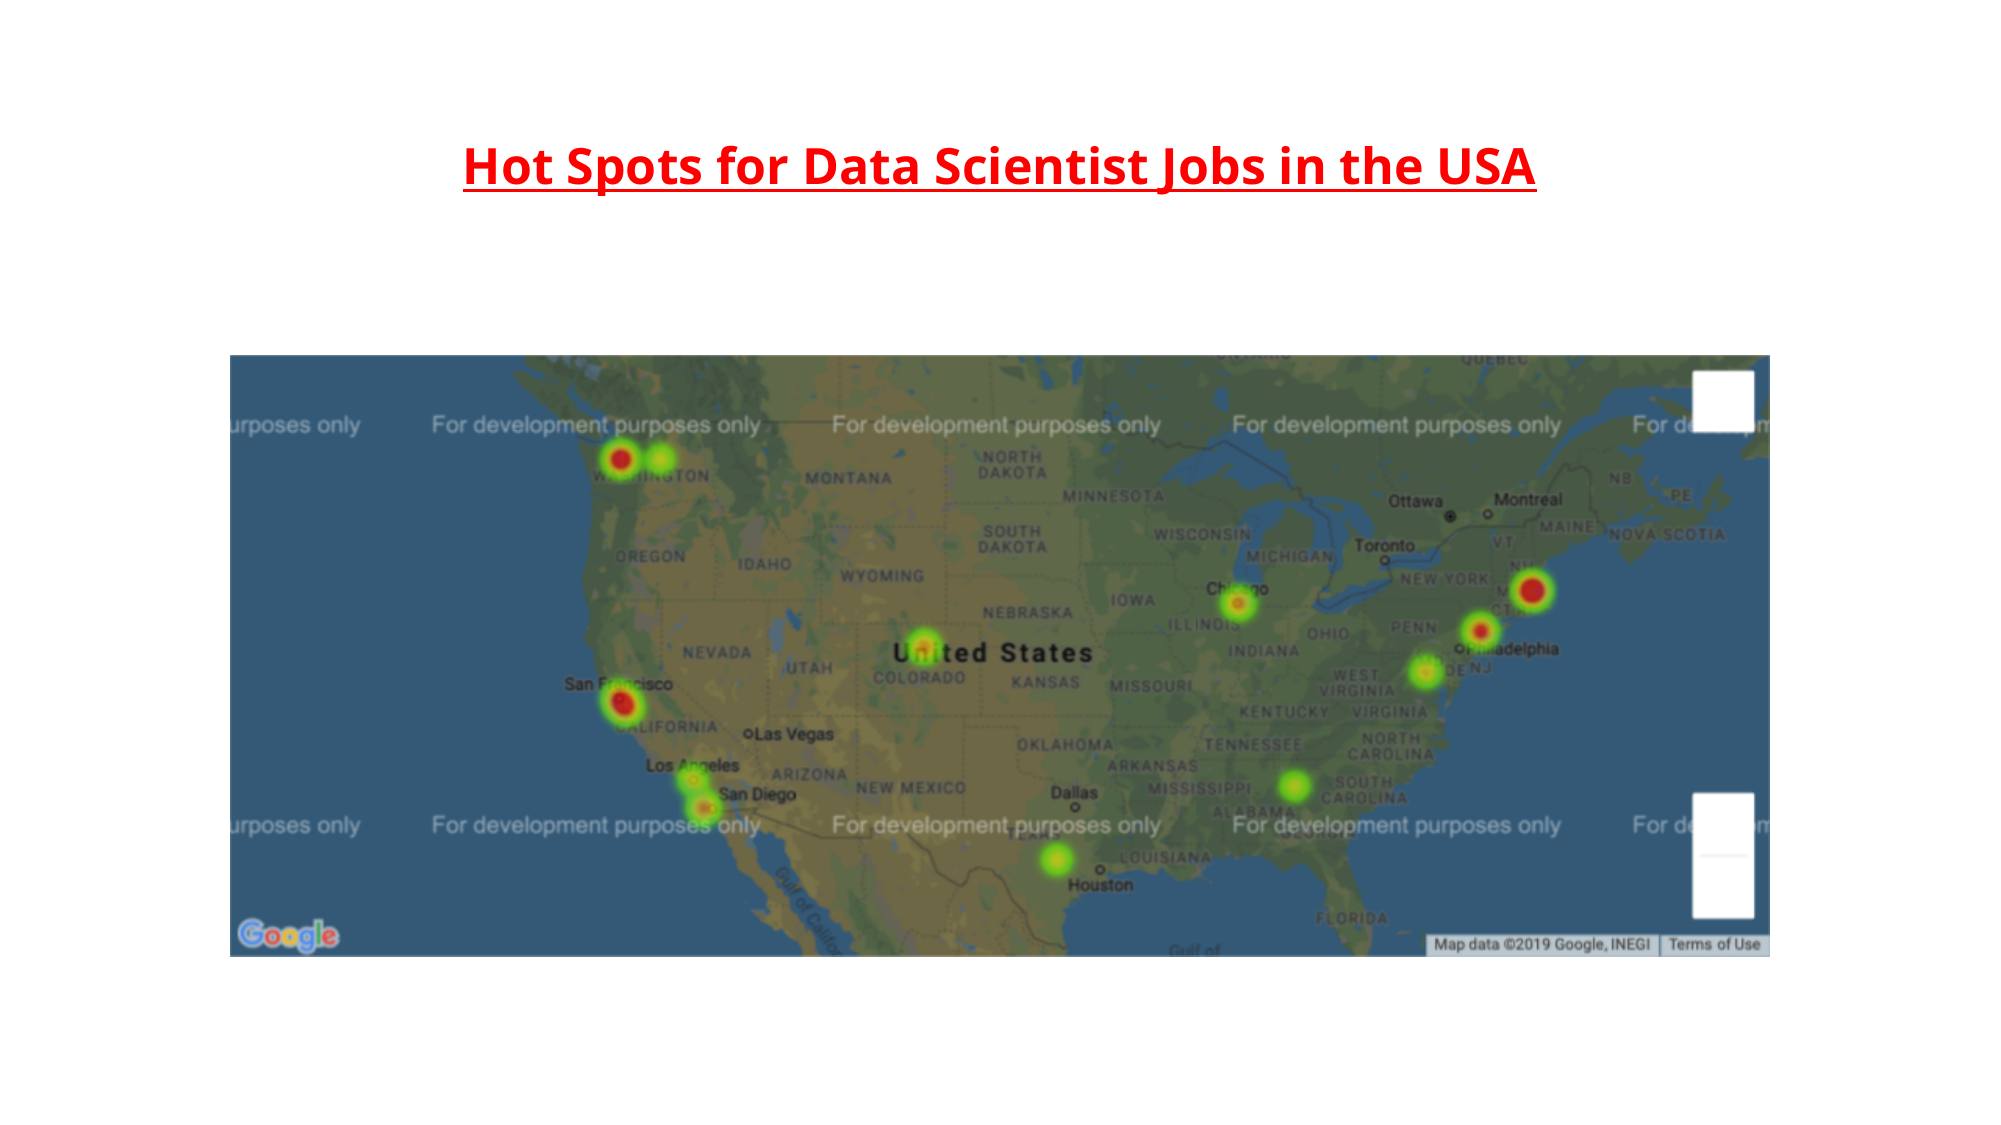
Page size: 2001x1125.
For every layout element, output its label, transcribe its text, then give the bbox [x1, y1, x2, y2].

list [230, 355, 1770, 958]
title Hot Spots for Data Scientist Jobs in the USA [137, 59, 1863, 278]
